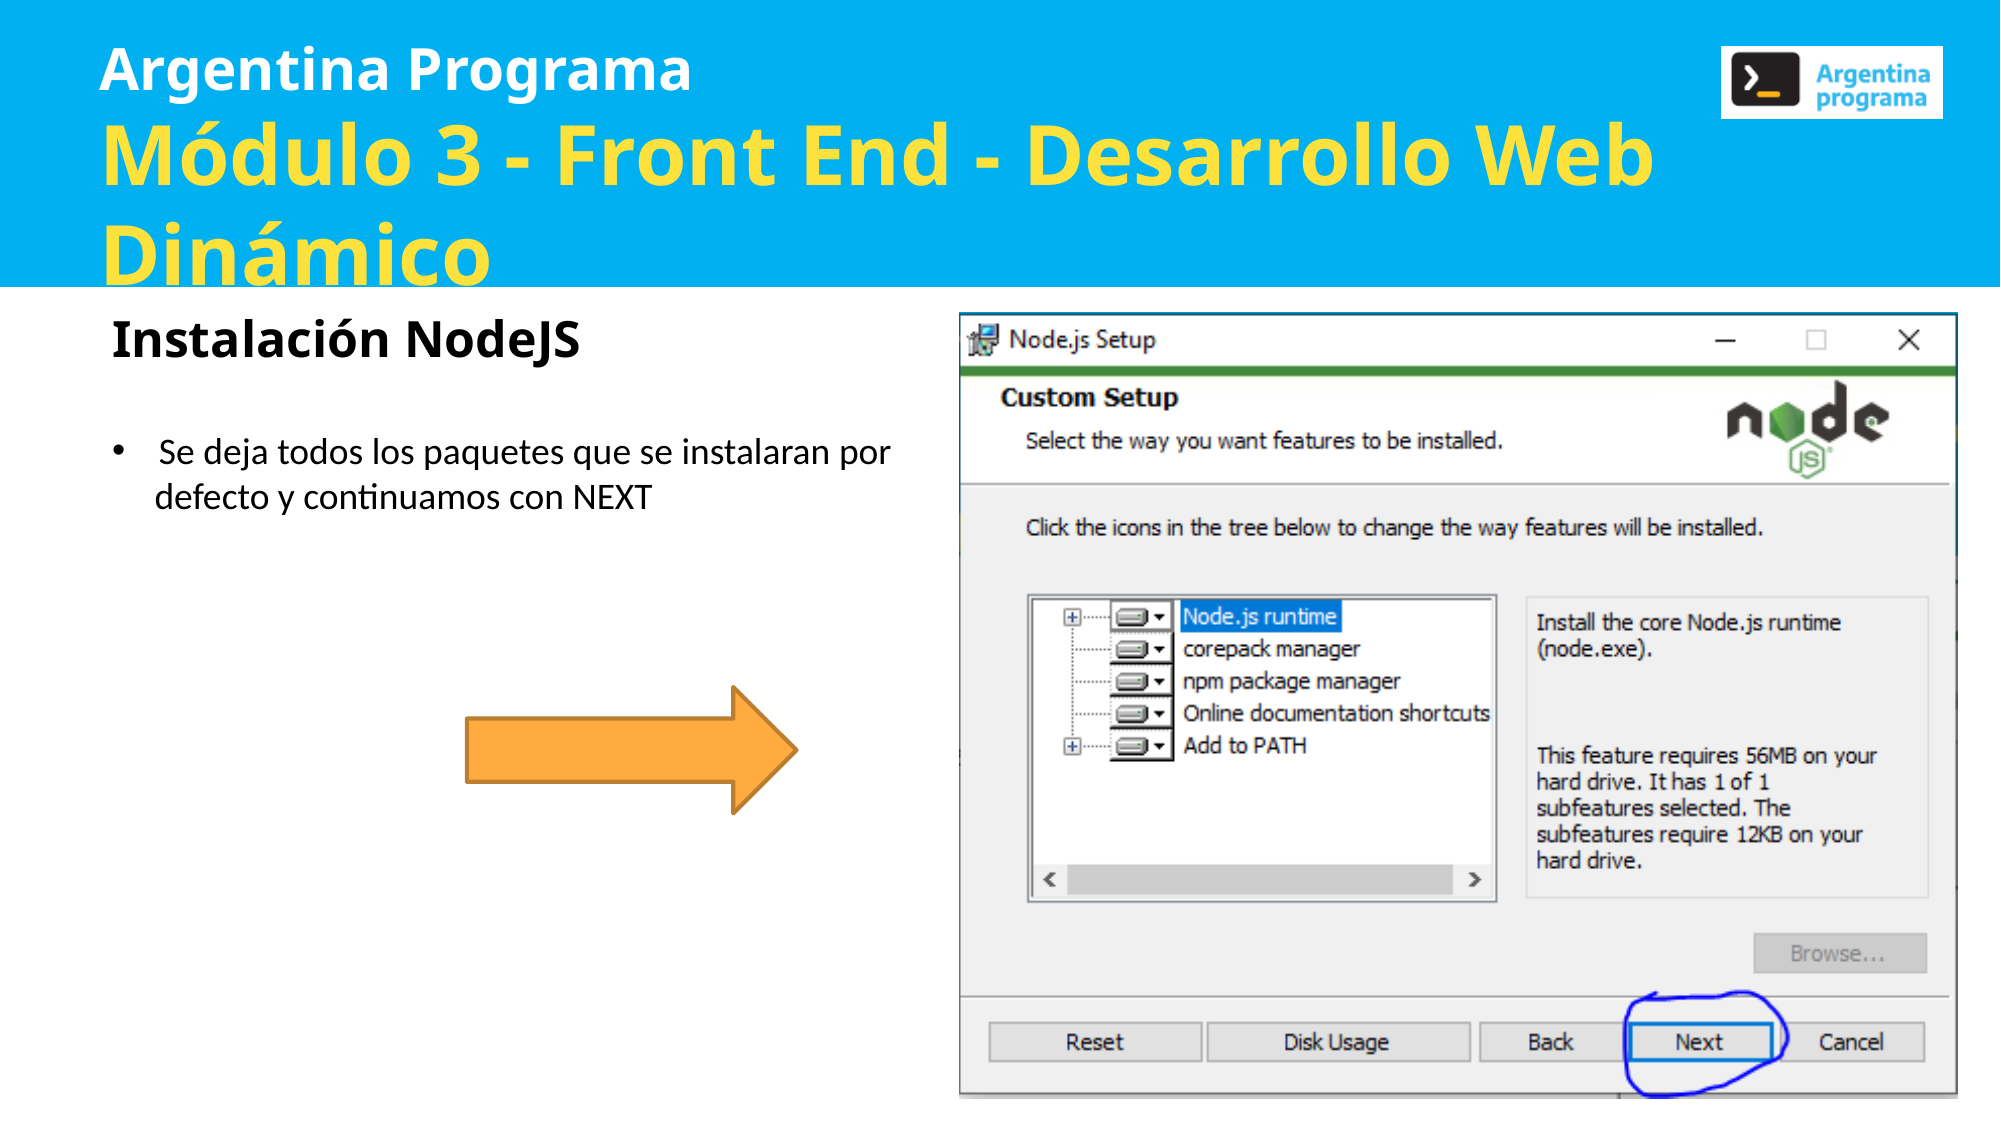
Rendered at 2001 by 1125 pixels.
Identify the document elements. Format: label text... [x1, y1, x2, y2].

text_box [464, 685, 799, 816]
picture [1722, 47, 1942, 118]
text_box Instalación NodeJS Se deja todos los paquetes que se instalaran por defecto y continuamos con NEXT [92, 312, 957, 512]
text_box [0, 0, 2000, 287]
text_box Argentina Programa Módulo 3 - Front End - Desarrollo Web Dinámico [92, 24, 1901, 222]
picture [958, 315, 1958, 1100]
